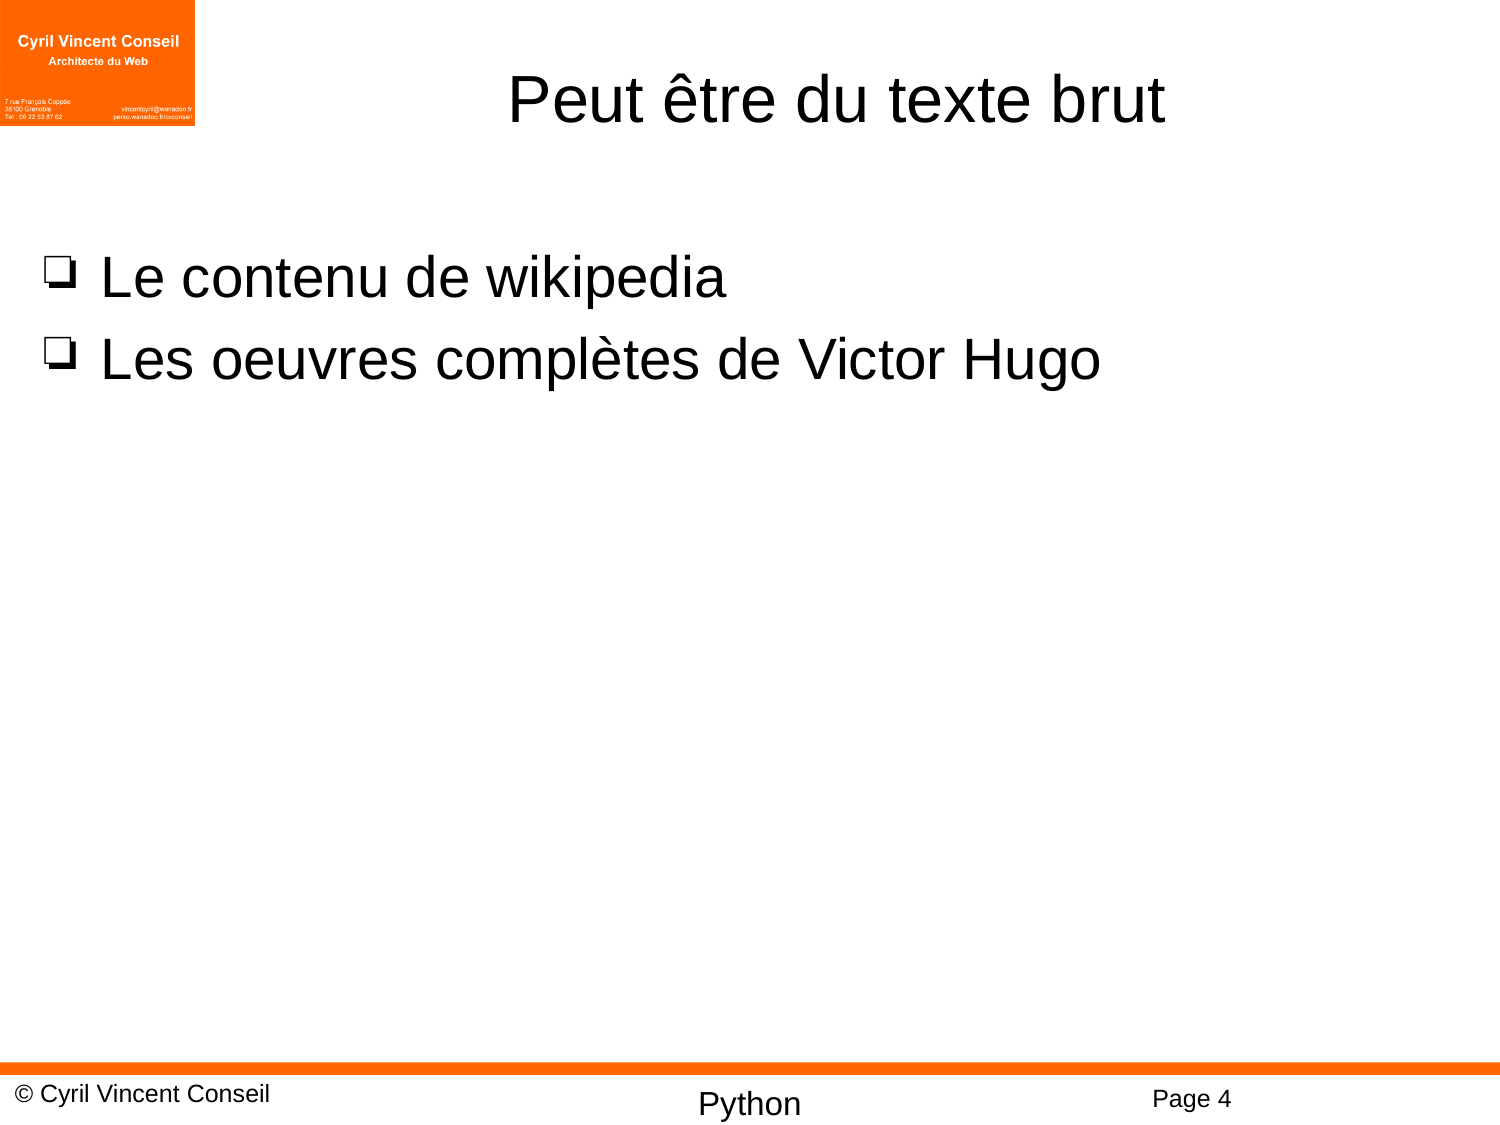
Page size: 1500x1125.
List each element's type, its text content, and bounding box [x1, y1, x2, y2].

title Peut être du texte brut [194, 2, 1480, 190]
picture [0, 0, 195, 126]
list Le contenu de wikipedia Les oeuvres complètes de Victor Hugo [29, 231, 1468, 1059]
